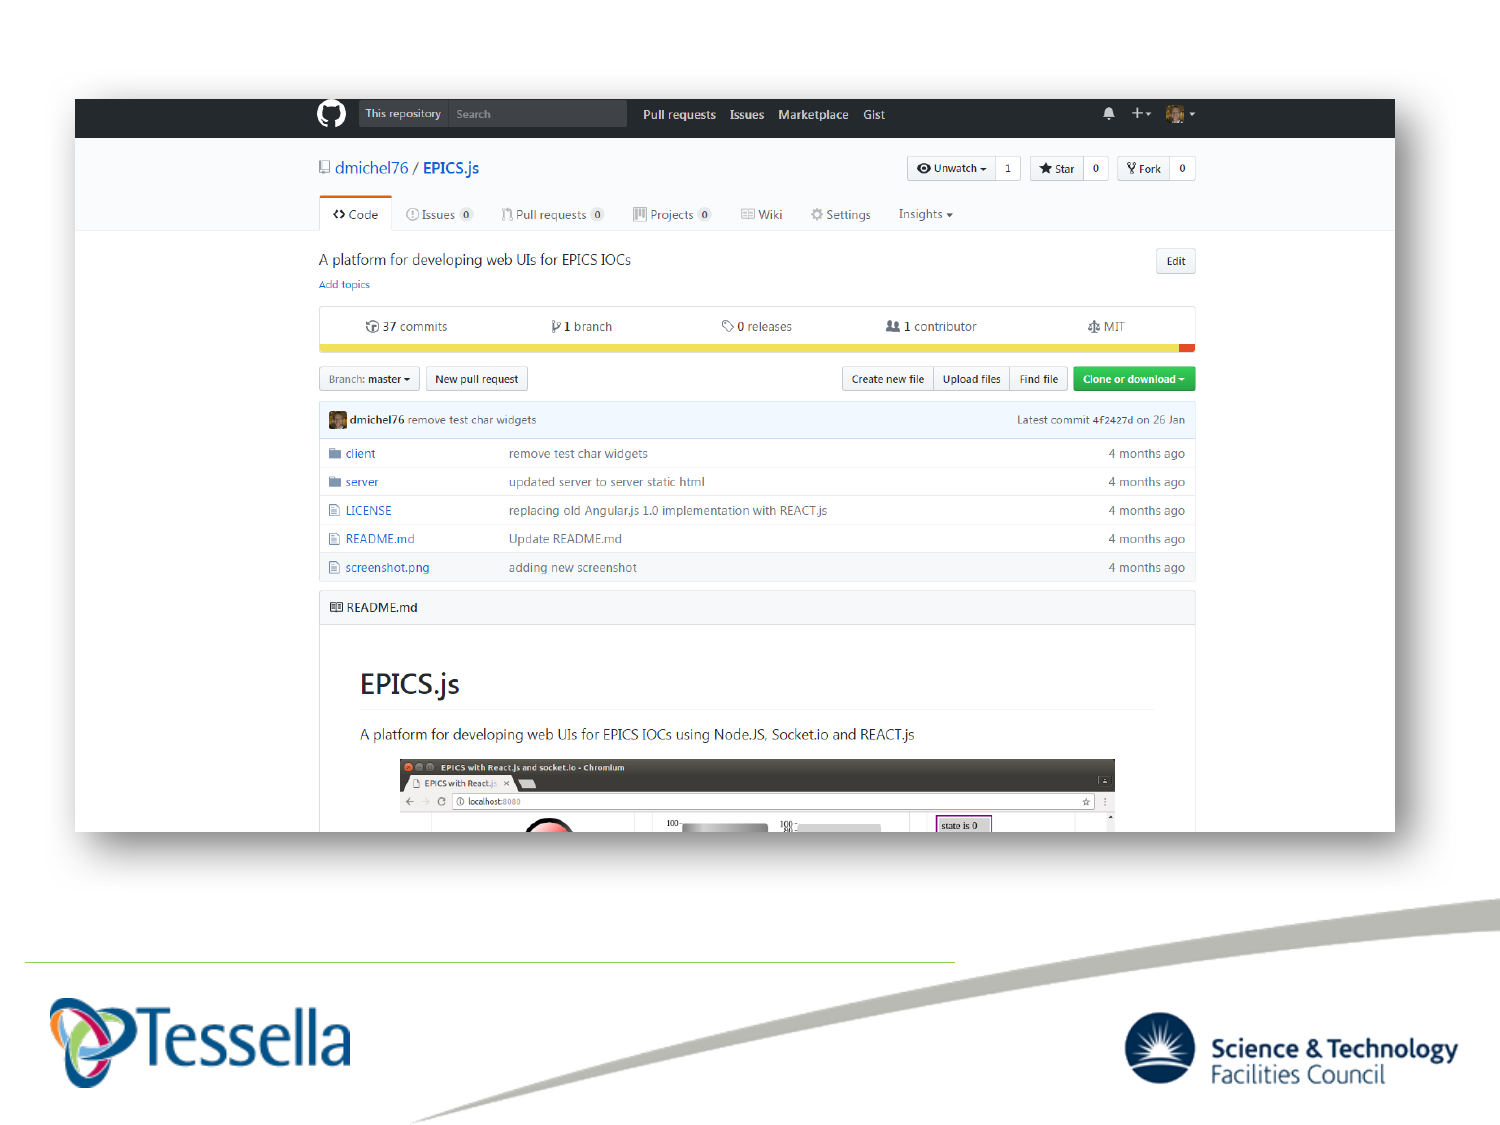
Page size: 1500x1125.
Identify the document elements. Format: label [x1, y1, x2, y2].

picture [74, 99, 1395, 832]
picture [49, 998, 351, 1088]
picture [410, 898, 1500, 1125]
